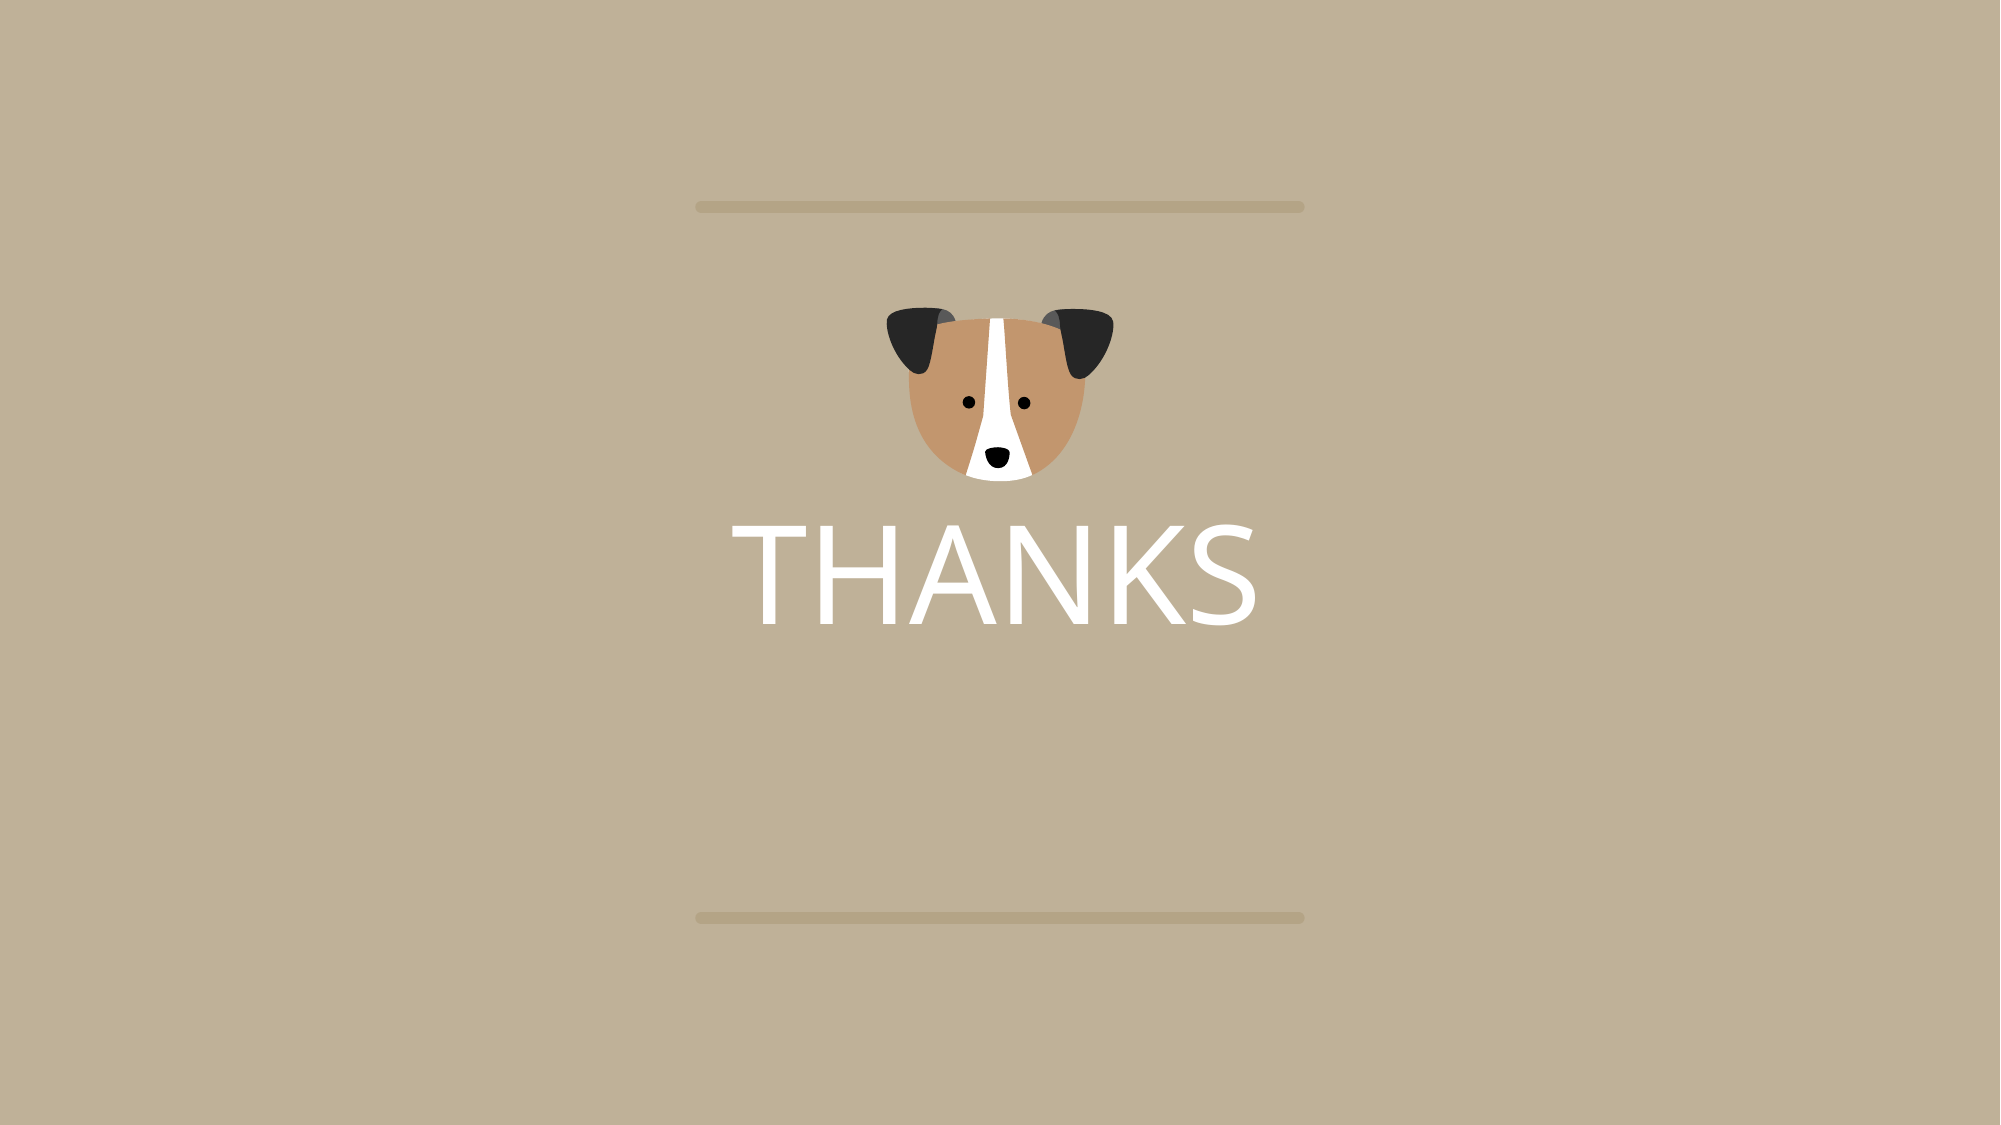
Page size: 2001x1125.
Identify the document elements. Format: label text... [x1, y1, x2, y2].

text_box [885, 294, 1115, 480]
text_box THANKS [716, 479, 1278, 660]
